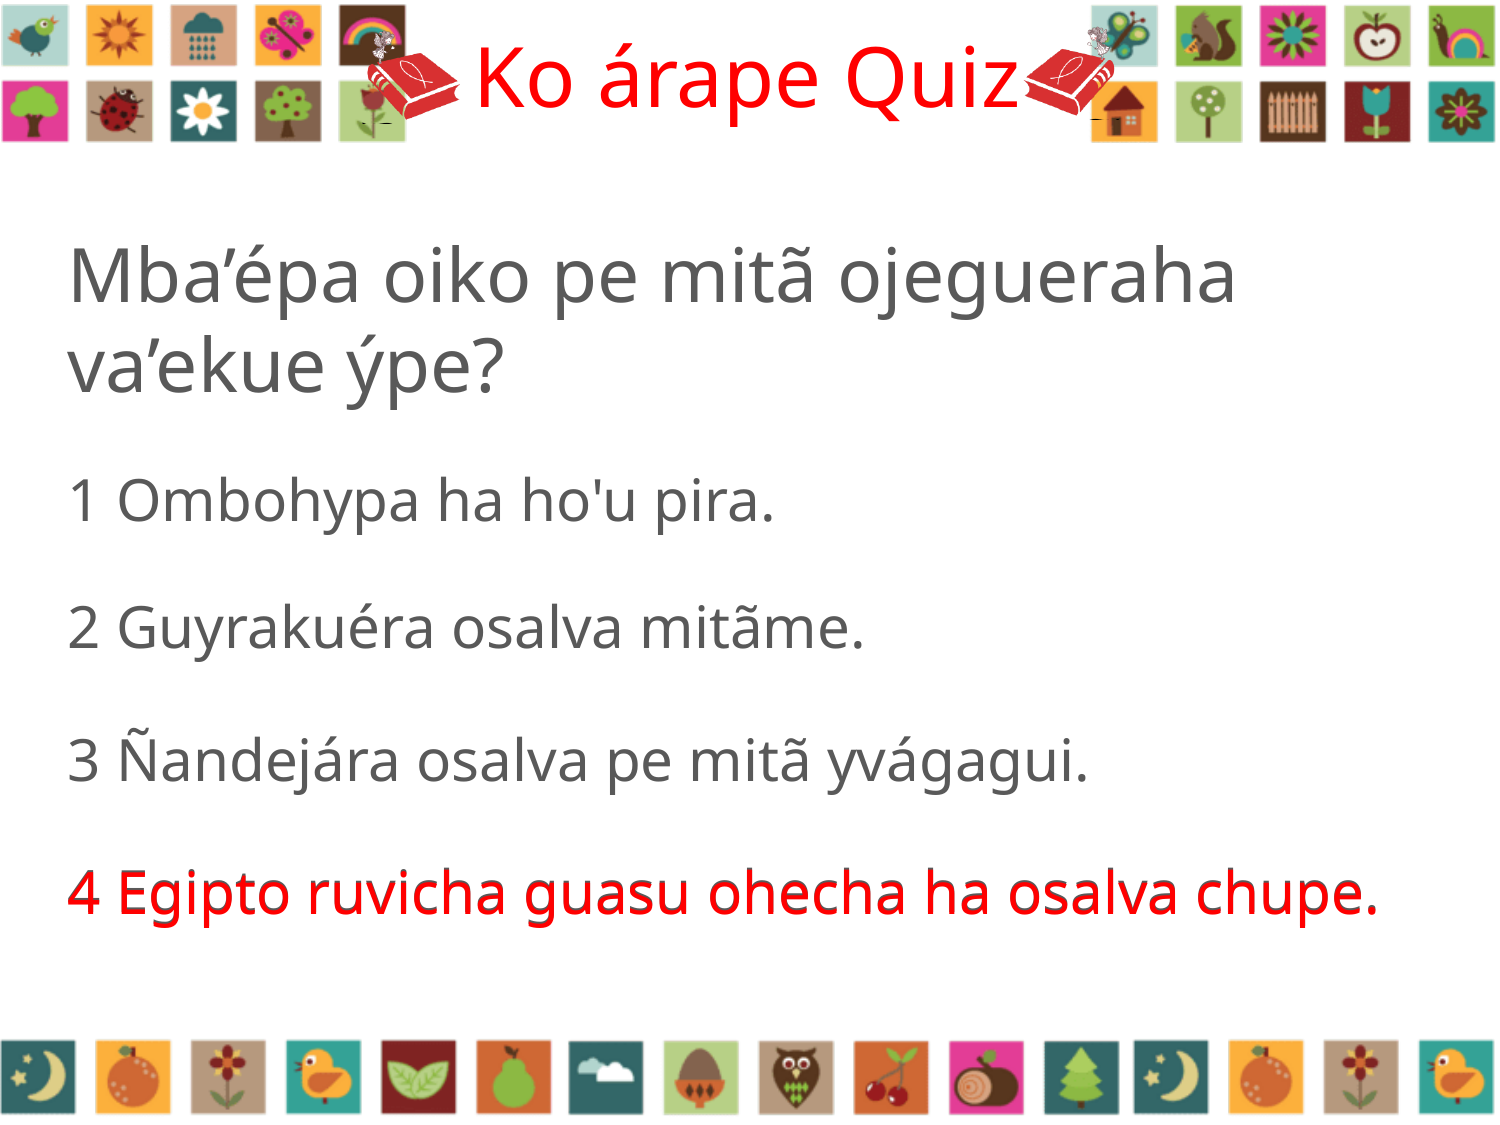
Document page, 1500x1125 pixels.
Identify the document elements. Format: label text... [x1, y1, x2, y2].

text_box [0, 1028, 1500, 1118]
text_box 4 Egipto ruvicha guasu ohecha ha osalva chupe. [53, 849, 1483, 934]
text_box Mba’épa oiko pe mitã ojegueraha va’ekue ýpe? [53, 219, 1436, 415]
picture [992, 3, 1500, 150]
text_box 2 Guyrakuéra osalva mitãme. [53, 582, 1436, 668]
text_box 1 Ombohypa ha ho'u pira. [53, 456, 1436, 541]
text_box 3 Ñandejára osalva pe mitã yvágagui. [53, 716, 1483, 801]
text_box Ko árape Quiz [491, 16, 1077, 131]
picture [0, 3, 492, 150]
